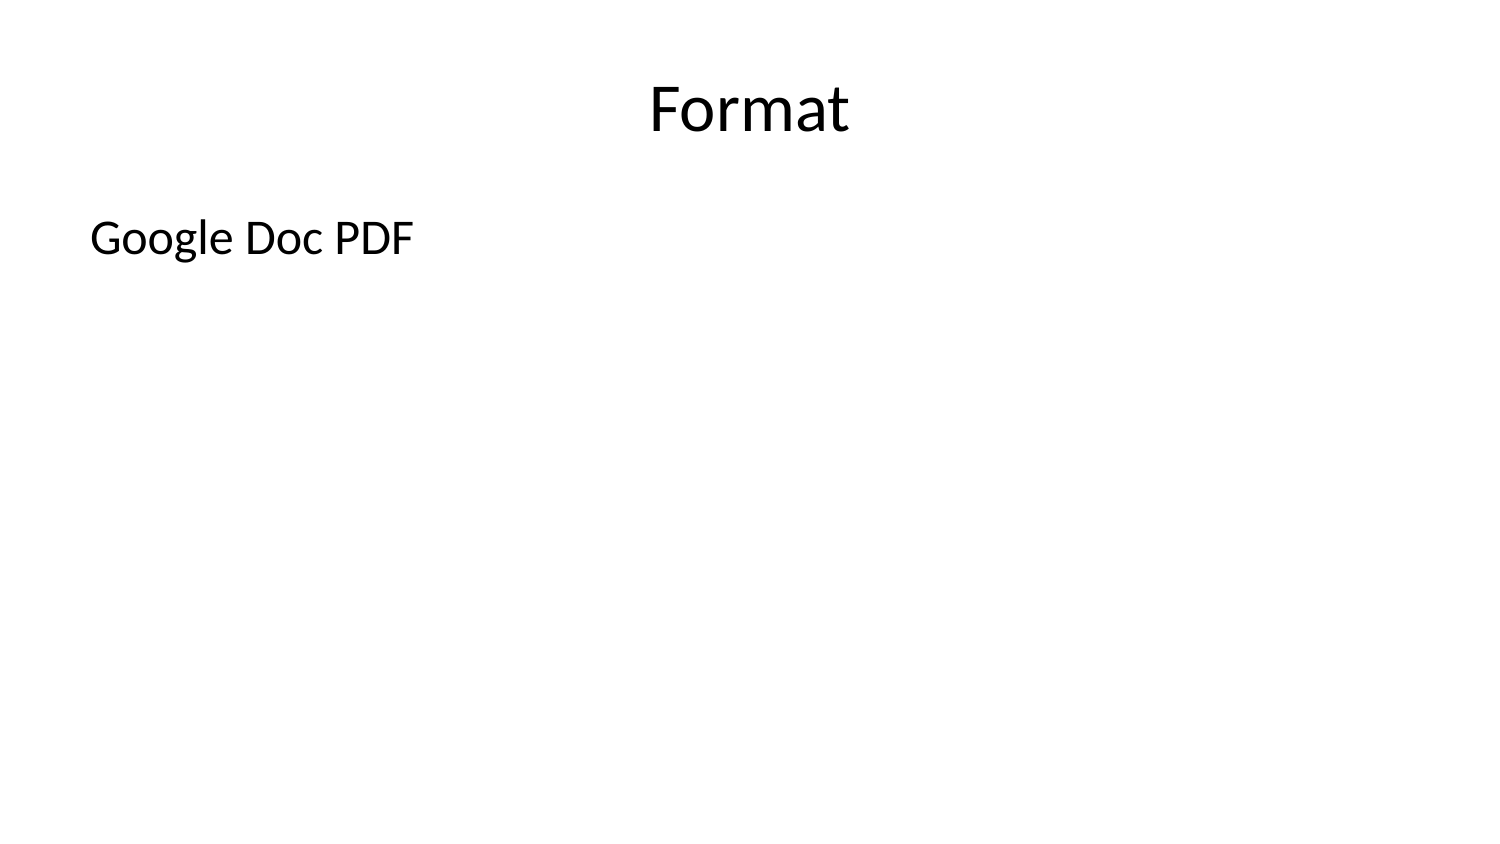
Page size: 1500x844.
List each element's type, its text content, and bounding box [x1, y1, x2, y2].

title Format [75, 33, 1425, 175]
list Google Doc PDF [75, 196, 1425, 754]
